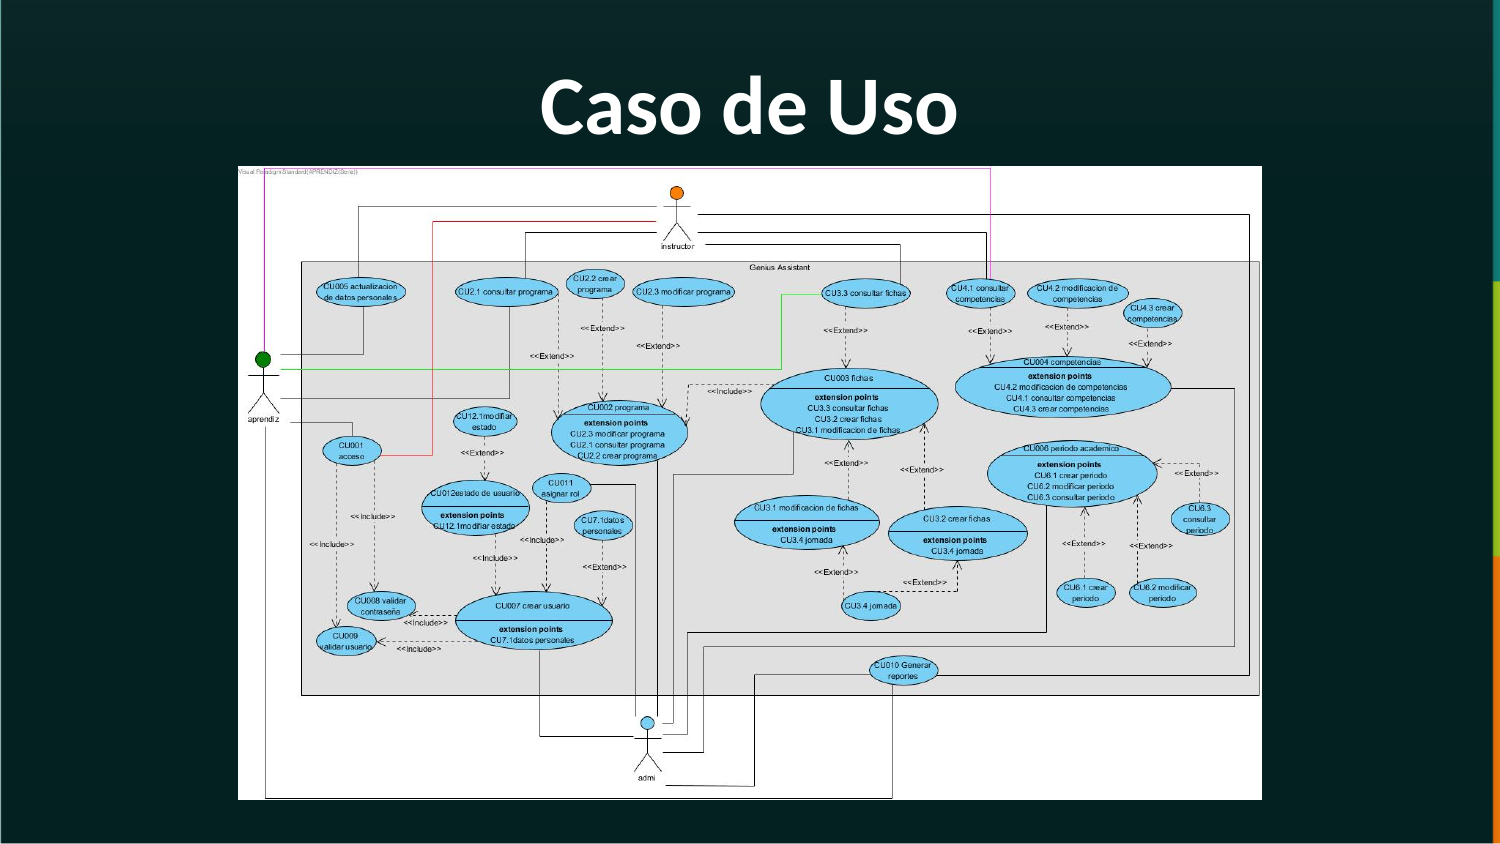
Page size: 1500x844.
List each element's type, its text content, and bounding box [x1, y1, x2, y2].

picture [0, 0, 1500, 844]
text_box Caso de Uso [252, 43, 1248, 154]
